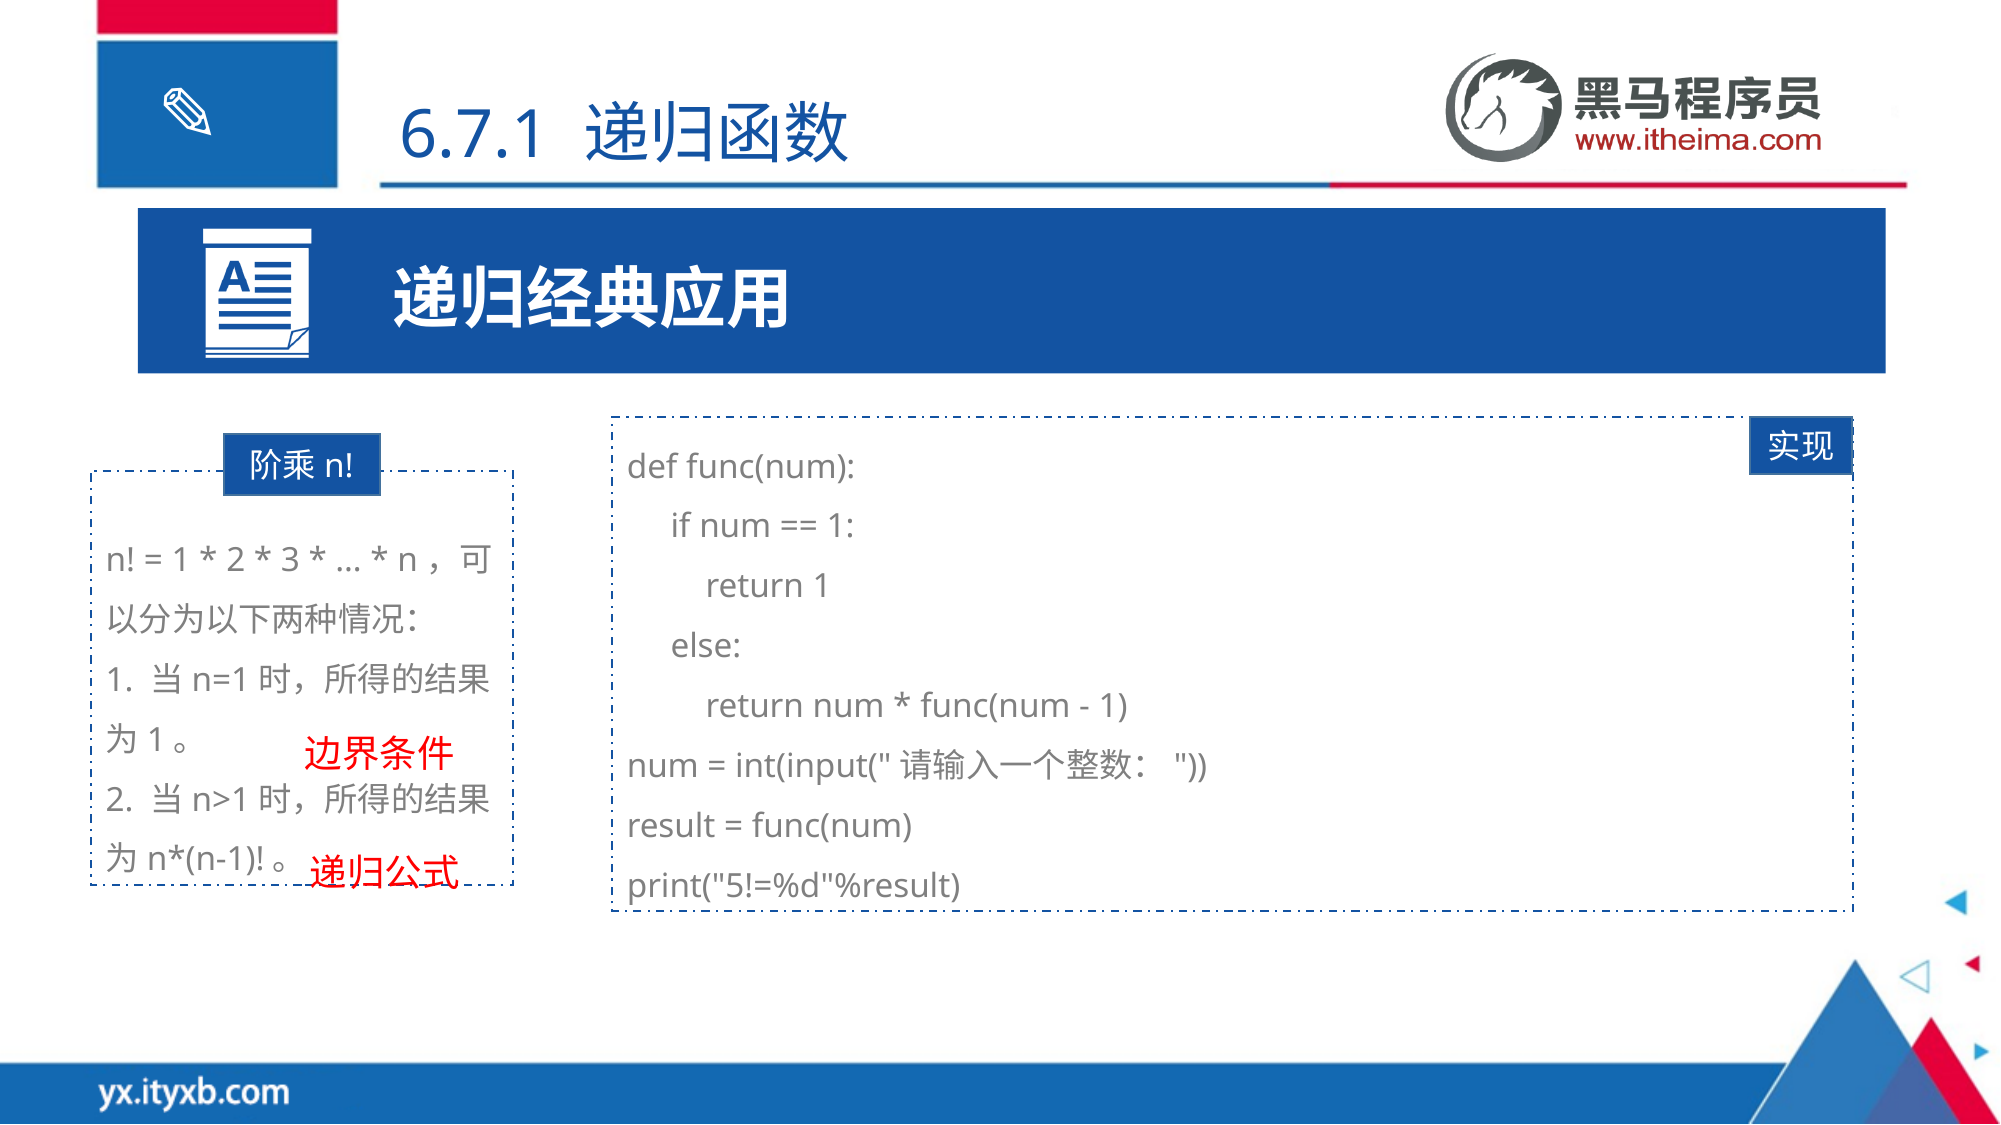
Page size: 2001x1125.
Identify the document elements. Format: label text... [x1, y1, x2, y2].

picture [0, 0, 2000, 1124]
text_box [137, 208, 1886, 374]
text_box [90, 433, 513, 911]
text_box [612, 417, 1854, 911]
title 6.7.1 递归函数 [384, 34, 1534, 208]
